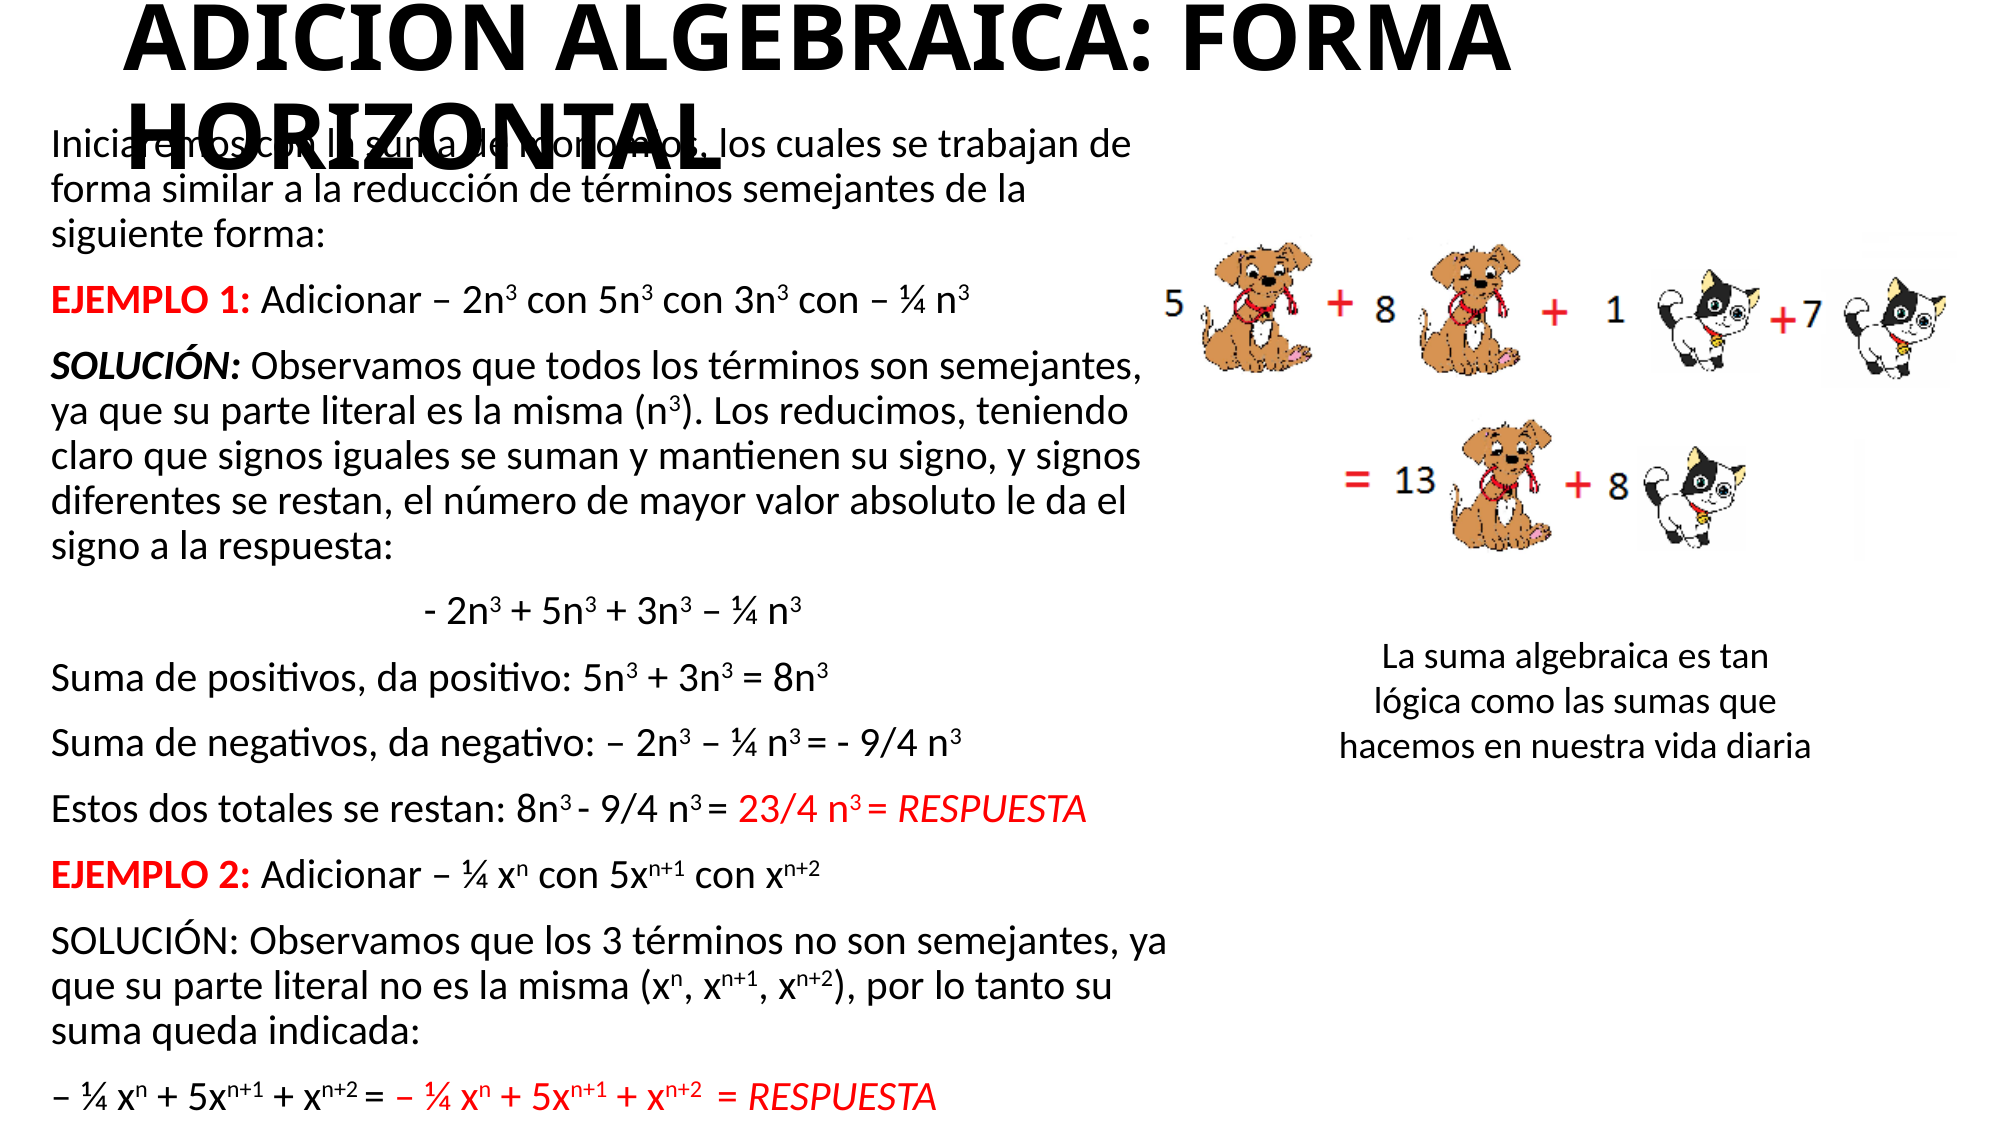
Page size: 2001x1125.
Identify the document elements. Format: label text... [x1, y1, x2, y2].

text_box La suma algebraica es tan lógica como las sumas que hacemos en nuestra vida diaria [1321, 623, 1830, 774]
picture [1162, 232, 1957, 561]
text_box Iniciaremos con la suma de monomios, los cuales se trabajan de forma similar a la reducción de términos semejantes de la siguiente forma: EJEMPLO 1: Adicionar – 2n3 con 5n3 con 3n3 con – ¼ n3 SOLUCIÓN: Observamos que todos los términos son semejantes, ya que su parte literal es la misma (n3). Los reducimos, teniendo claro que signos iguales se suman y mantienen su signo, y signos diferentes se restan, el número de mayor valor absoluto le da el signo a la respuesta: - 2n3 + 5n3 + 3n3 – ¼ n3 Suma de positivos, da positivo: 5n3 + 3n3 = 8n3 Suma de negativos, da negativo: – 2n3 – ¼ n3 = - 9/4 n3 Estos dos totales se restan: 8n3 - 9/4 n3 = 23/4 n3 = RESPUESTA EJEMPLO 2: Adicionar – ¼ xn con 5xn+1 con xn+2 SOLUCIÓN: Observamos que los 3 términos no son semejantes, ya que su parte literal no es la misma (xn, xn+1, xn+2), por lo tanto su suma queda indicada: – ¼ xn + 5xn+1 + xn+2 = – ¼ xn + 5xn+1 + xn+2 = RESPUESTA [35, 114, 1196, 1073]
title ADICIÓN ALGEBRAICA: FORMA HORIZONTAL [108, 10, 1834, 171]
